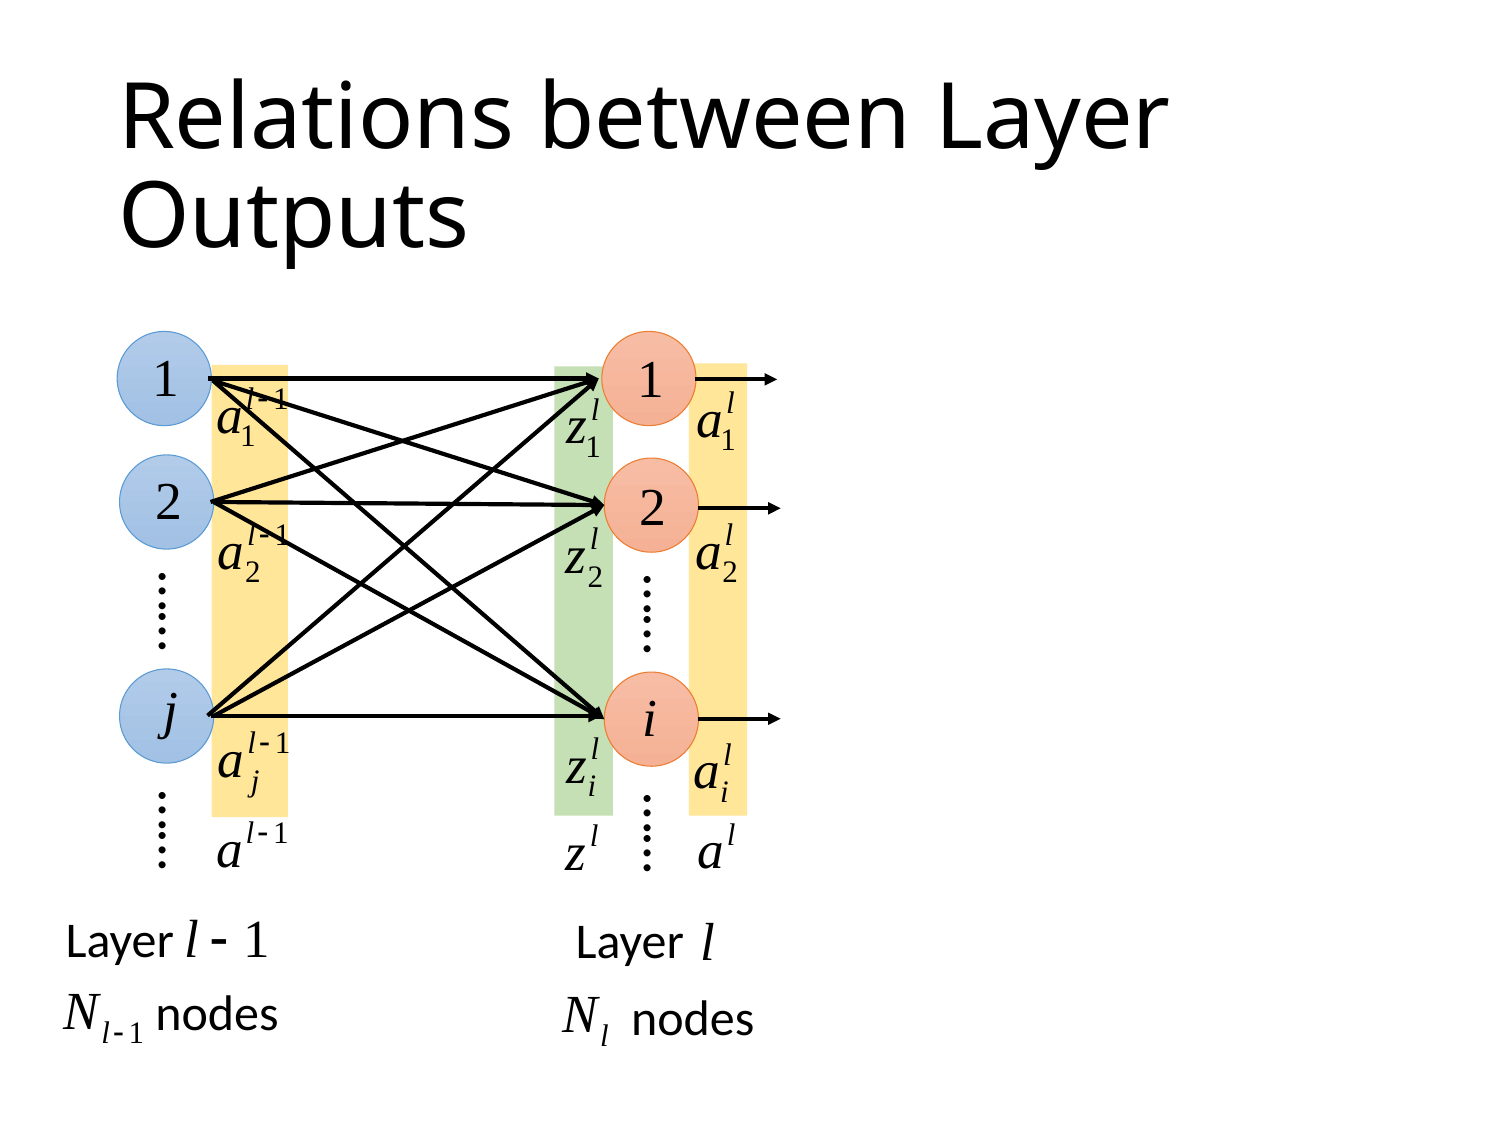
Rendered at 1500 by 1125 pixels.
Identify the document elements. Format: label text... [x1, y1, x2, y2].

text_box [146, 470, 192, 529]
text_box …… [140, 767, 209, 894]
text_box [688, 379, 747, 460]
text_box …… [140, 548, 207, 675]
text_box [26, 899, 311, 1057]
text_box [118, 675, 212, 764]
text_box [631, 476, 677, 535]
text_box [605, 597, 613, 704]
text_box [150, 347, 182, 406]
text_box [116, 330, 212, 427]
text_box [209, 719, 299, 809]
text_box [689, 811, 748, 901]
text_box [207, 809, 298, 899]
text_box [605, 457, 699, 551]
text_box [516, 901, 786, 1060]
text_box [555, 725, 609, 811]
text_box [554, 812, 613, 902]
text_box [554, 515, 613, 597]
text_box …… [625, 551, 711, 678]
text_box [207, 456, 212, 716]
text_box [207, 375, 298, 456]
text_box [554, 720, 613, 812]
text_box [685, 731, 744, 816]
text_box …… [625, 770, 689, 897]
text_box [695, 363, 748, 377]
text_box [688, 592, 748, 717]
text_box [209, 511, 299, 592]
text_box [687, 511, 750, 592]
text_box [212, 380, 605, 720]
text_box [555, 386, 610, 467]
text_box [211, 364, 288, 375]
text_box [601, 330, 697, 427]
text_box [554, 366, 602, 380]
text_box [698, 721, 748, 811]
title Relations between Layer Outputs [103, 59, 1397, 278]
text_box [603, 678, 699, 767]
text_box [118, 454, 207, 548]
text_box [635, 348, 667, 407]
text_box [688, 381, 748, 506]
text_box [636, 692, 668, 750]
text_box [605, 408, 613, 490]
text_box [145, 684, 190, 752]
